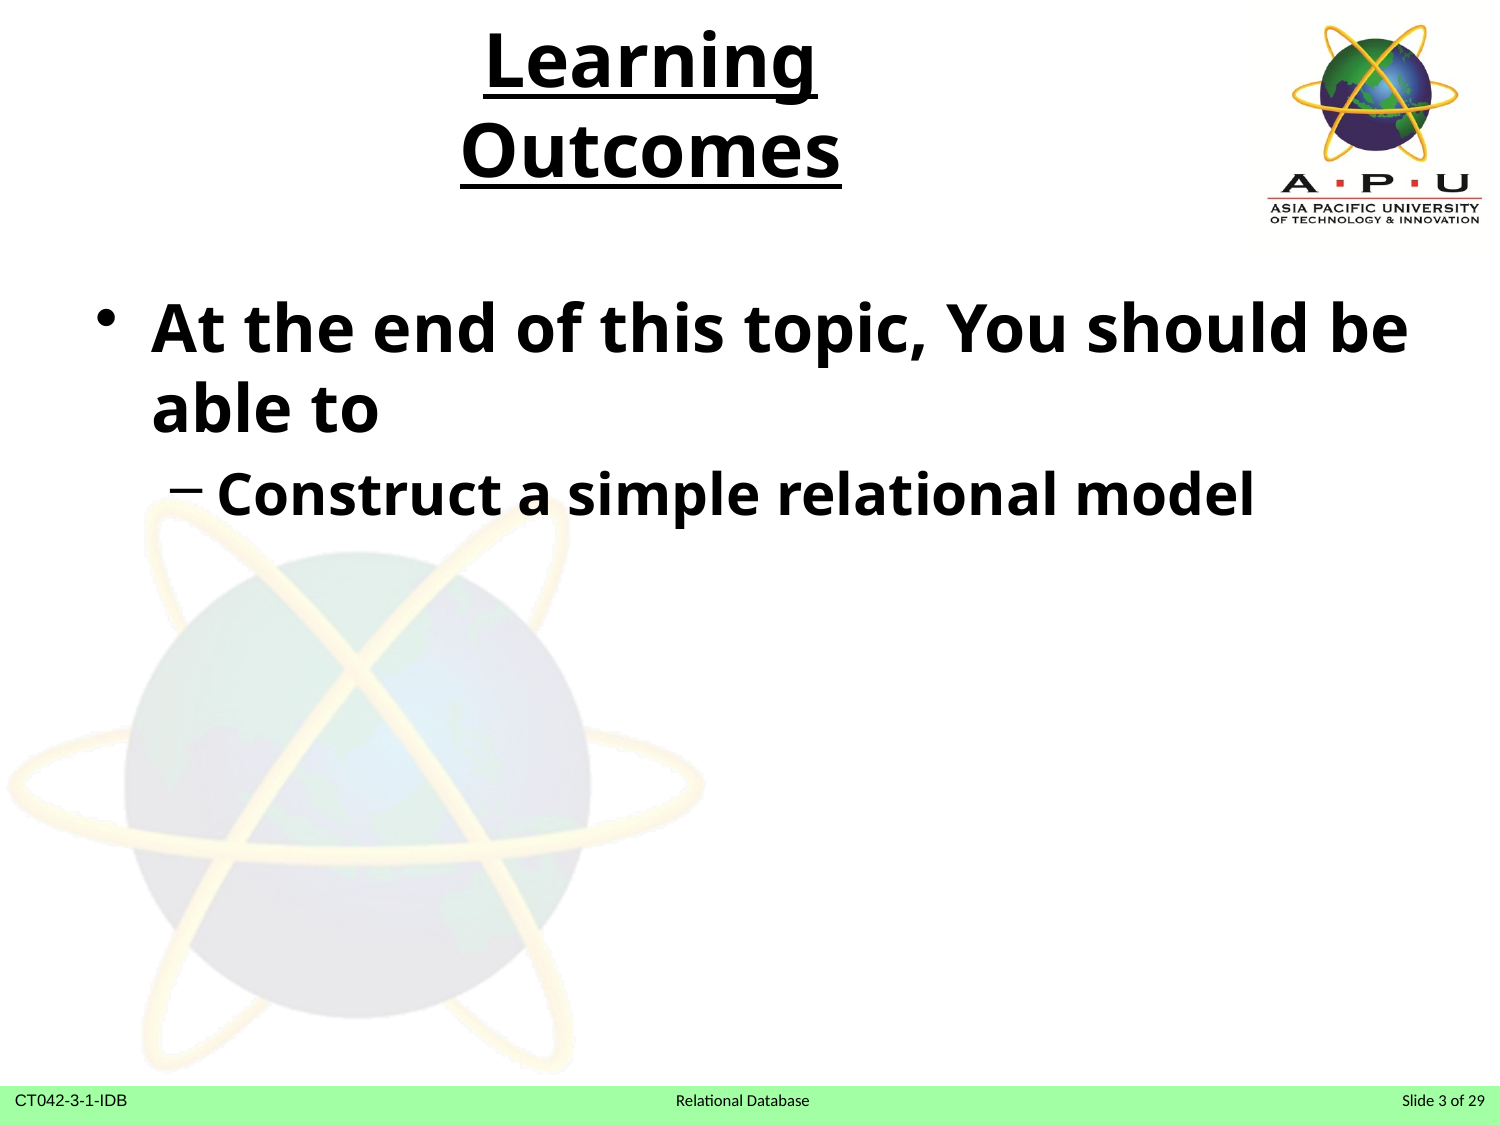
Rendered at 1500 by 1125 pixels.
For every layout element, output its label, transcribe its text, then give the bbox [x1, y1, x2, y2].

picture [1251, 0, 1500, 249]
list At the end of this topic, You should be able to Construct a simple relational model [79, 278, 1430, 1021]
title Learning Outcomes [276, 1, 1025, 205]
